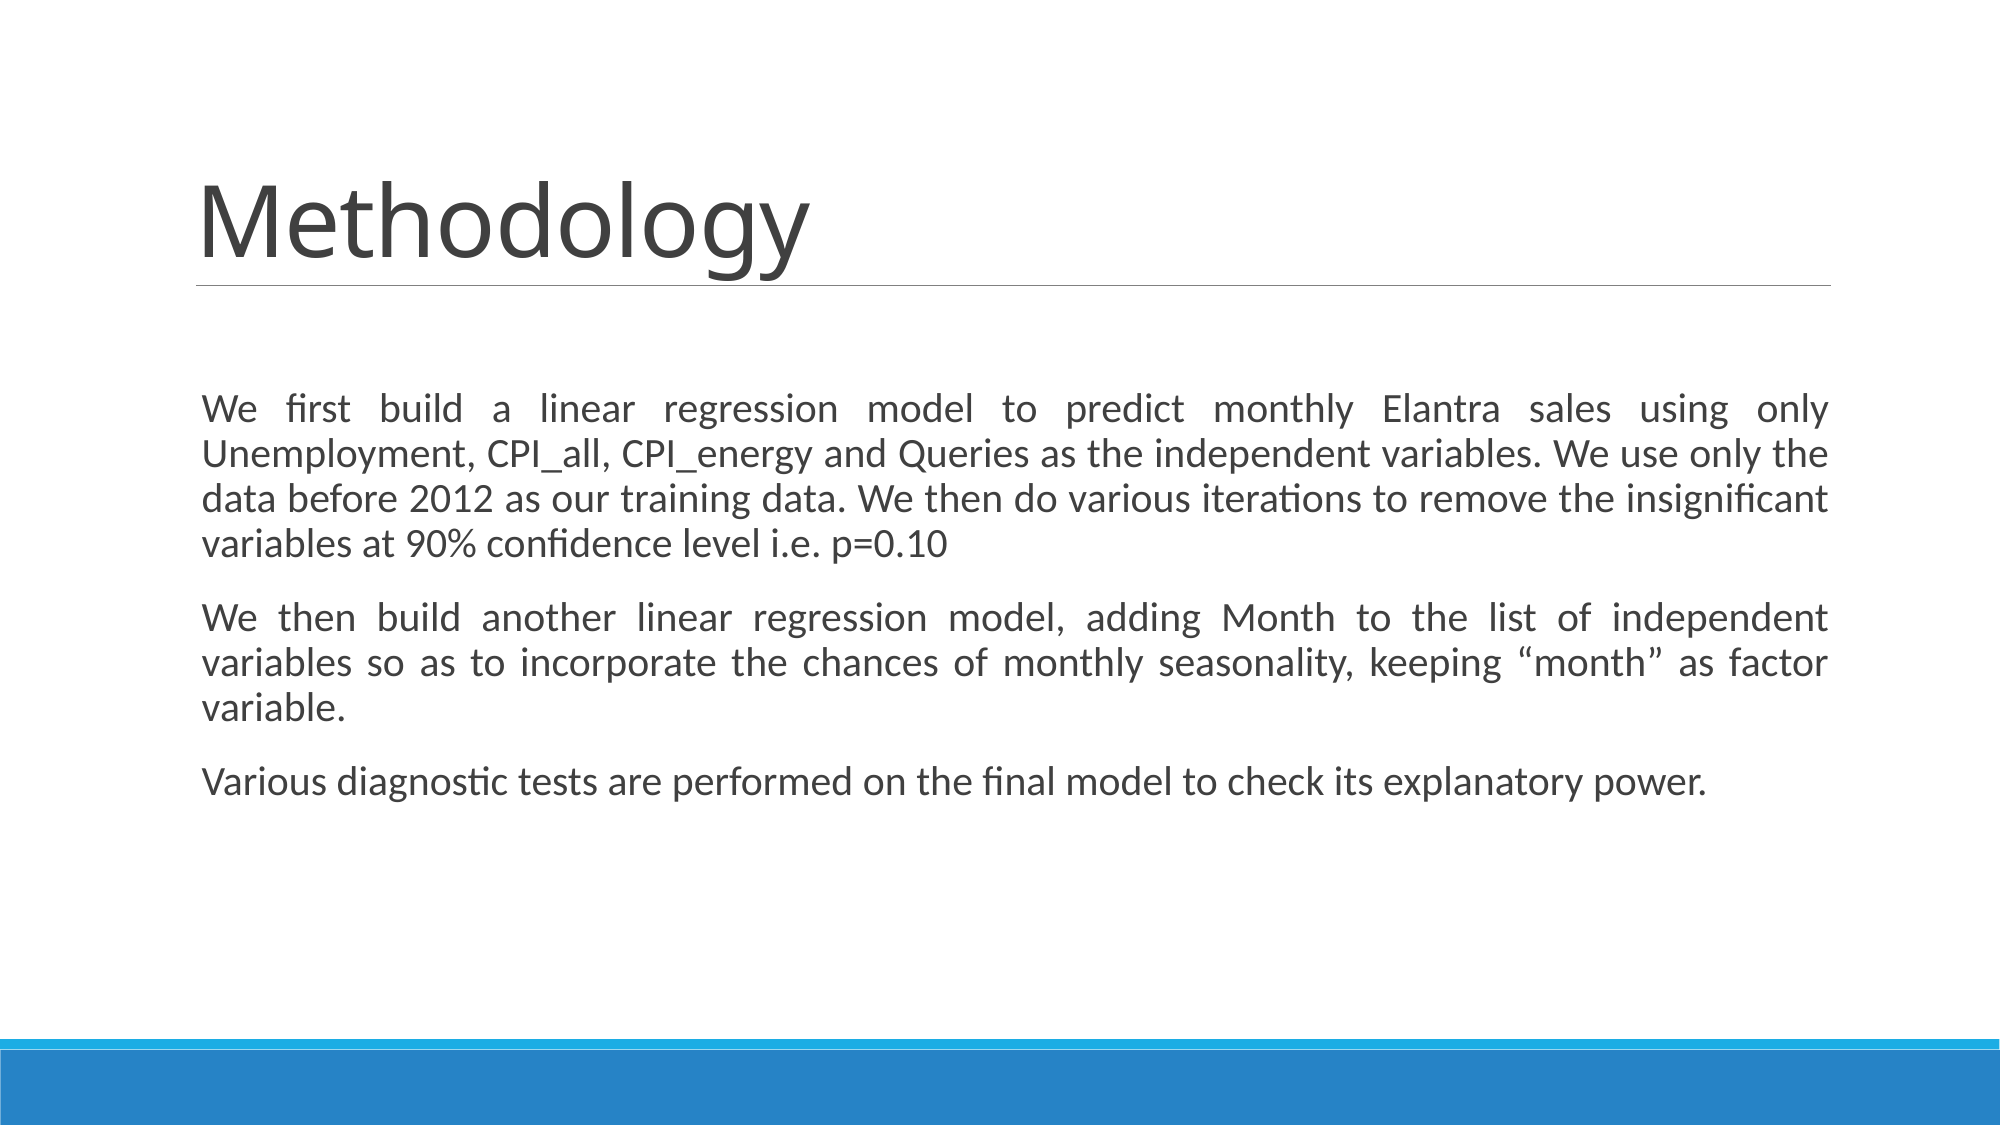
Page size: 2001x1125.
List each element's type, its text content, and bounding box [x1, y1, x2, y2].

title Methodology [180, 47, 1830, 285]
list We first build a linear regression model to predict monthly Elantra sales using only Unemployment, CPI_all, CPI_energy and Queries as the independent variables. We use only the data before 2012 as our training data. We then do various iterations to remove the insignificant variables at 90% confidence level i.e. p=0.10 We then build another linear regression model, adding Month to the list of independent variables so as to incorporate the chances of monthly seasonality, keeping “month” as factor variable. Various diagnostic tests are performed on the final model to check its explanatory power. [201, 378, 1830, 963]
